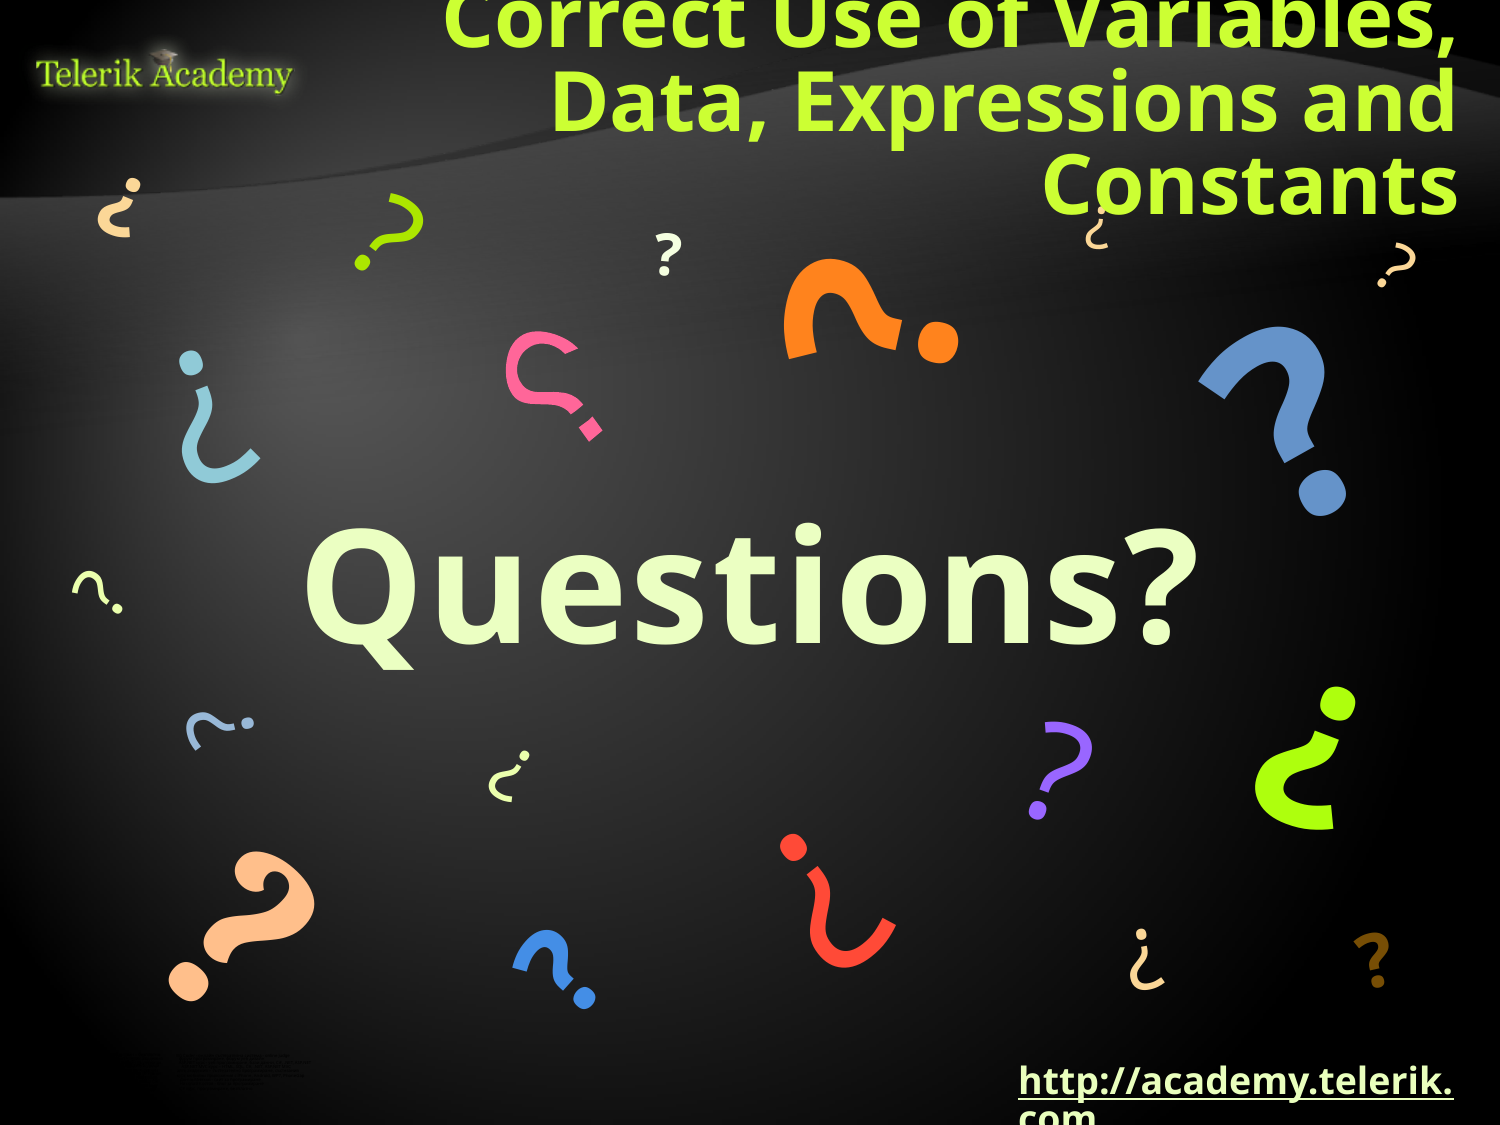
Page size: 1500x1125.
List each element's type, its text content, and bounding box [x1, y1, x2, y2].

title Correct Use of Variables, Data, Expressions and Constants [312, 37, 1475, 175]
picture [0, 0, 1500, 1125]
list http://academy.telerik.com [1003, 1050, 1481, 1111]
